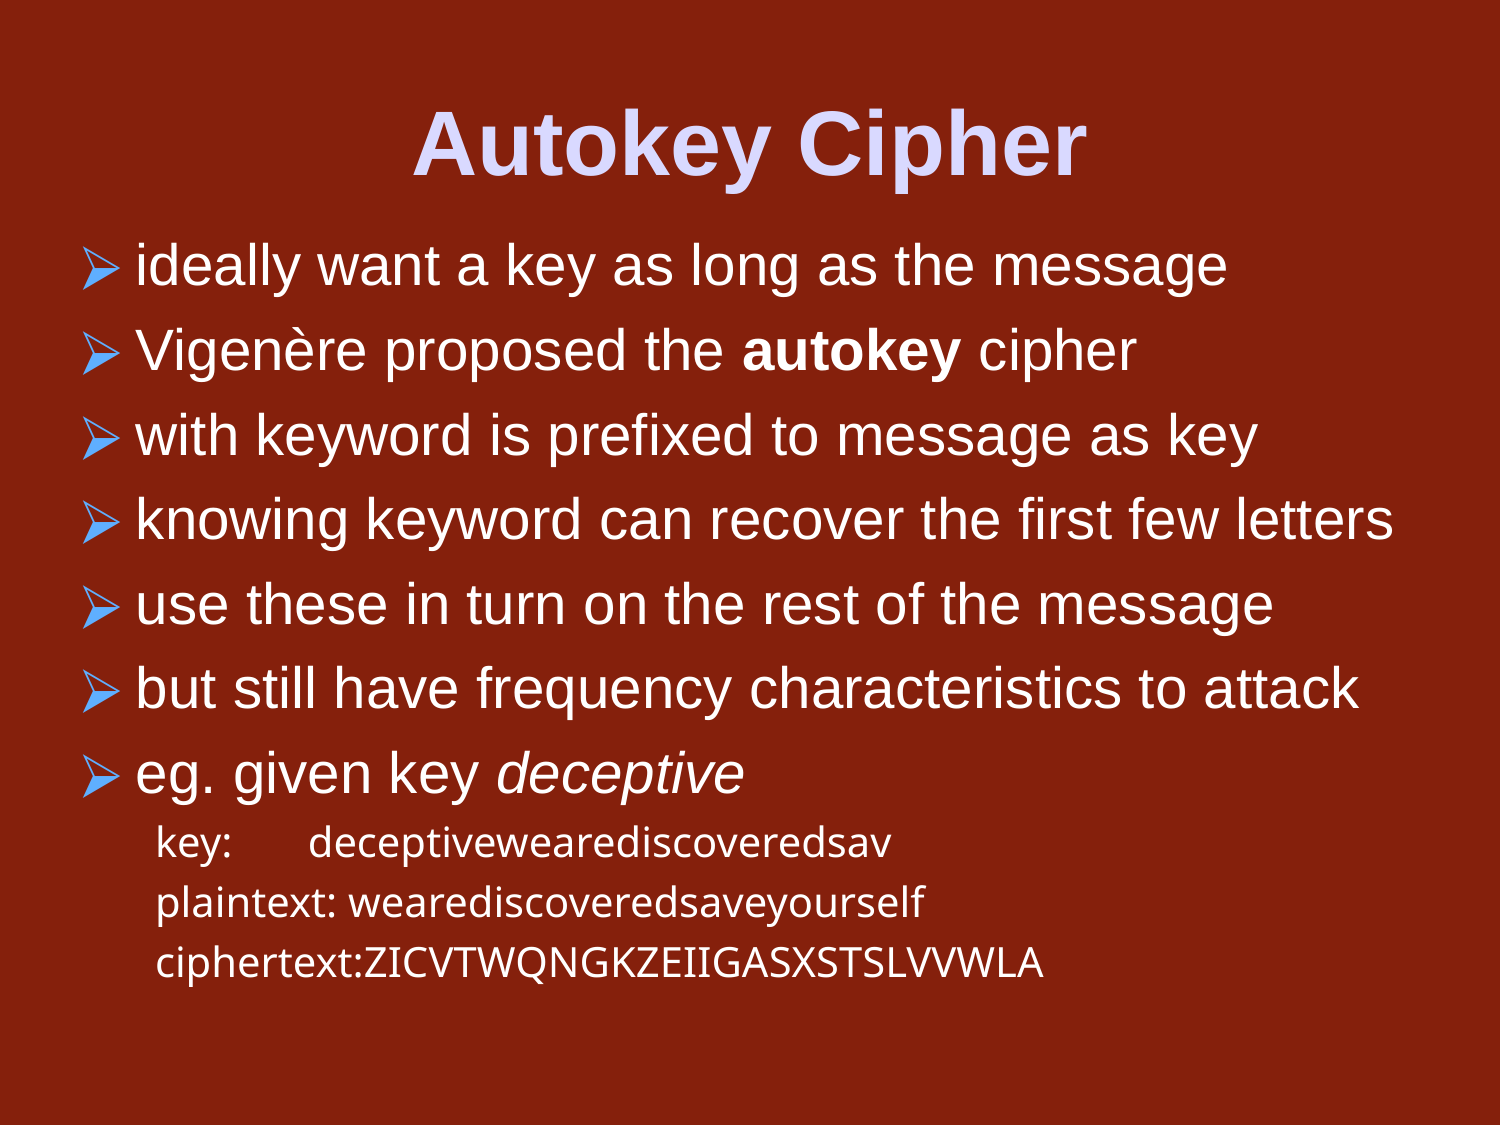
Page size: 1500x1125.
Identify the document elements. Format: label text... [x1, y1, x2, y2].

text_box Autokey Cipher [74, 45, 1425, 233]
text_box ideally want a key as long as the message Vigenère proposed the autokey cipher with keyword is prefixed to message as key knowing keyword can recover the first few letters use these in turn on the rest of the message but still have frequency characteristics to attack eg. given key deceptive key: deceptivewearediscoveredsav plaintext: wearediscoveredsaveyourself ciphertext:ZICVTWQNGKZEIIGASXSTSLVVWLA [64, 220, 1415, 1059]
